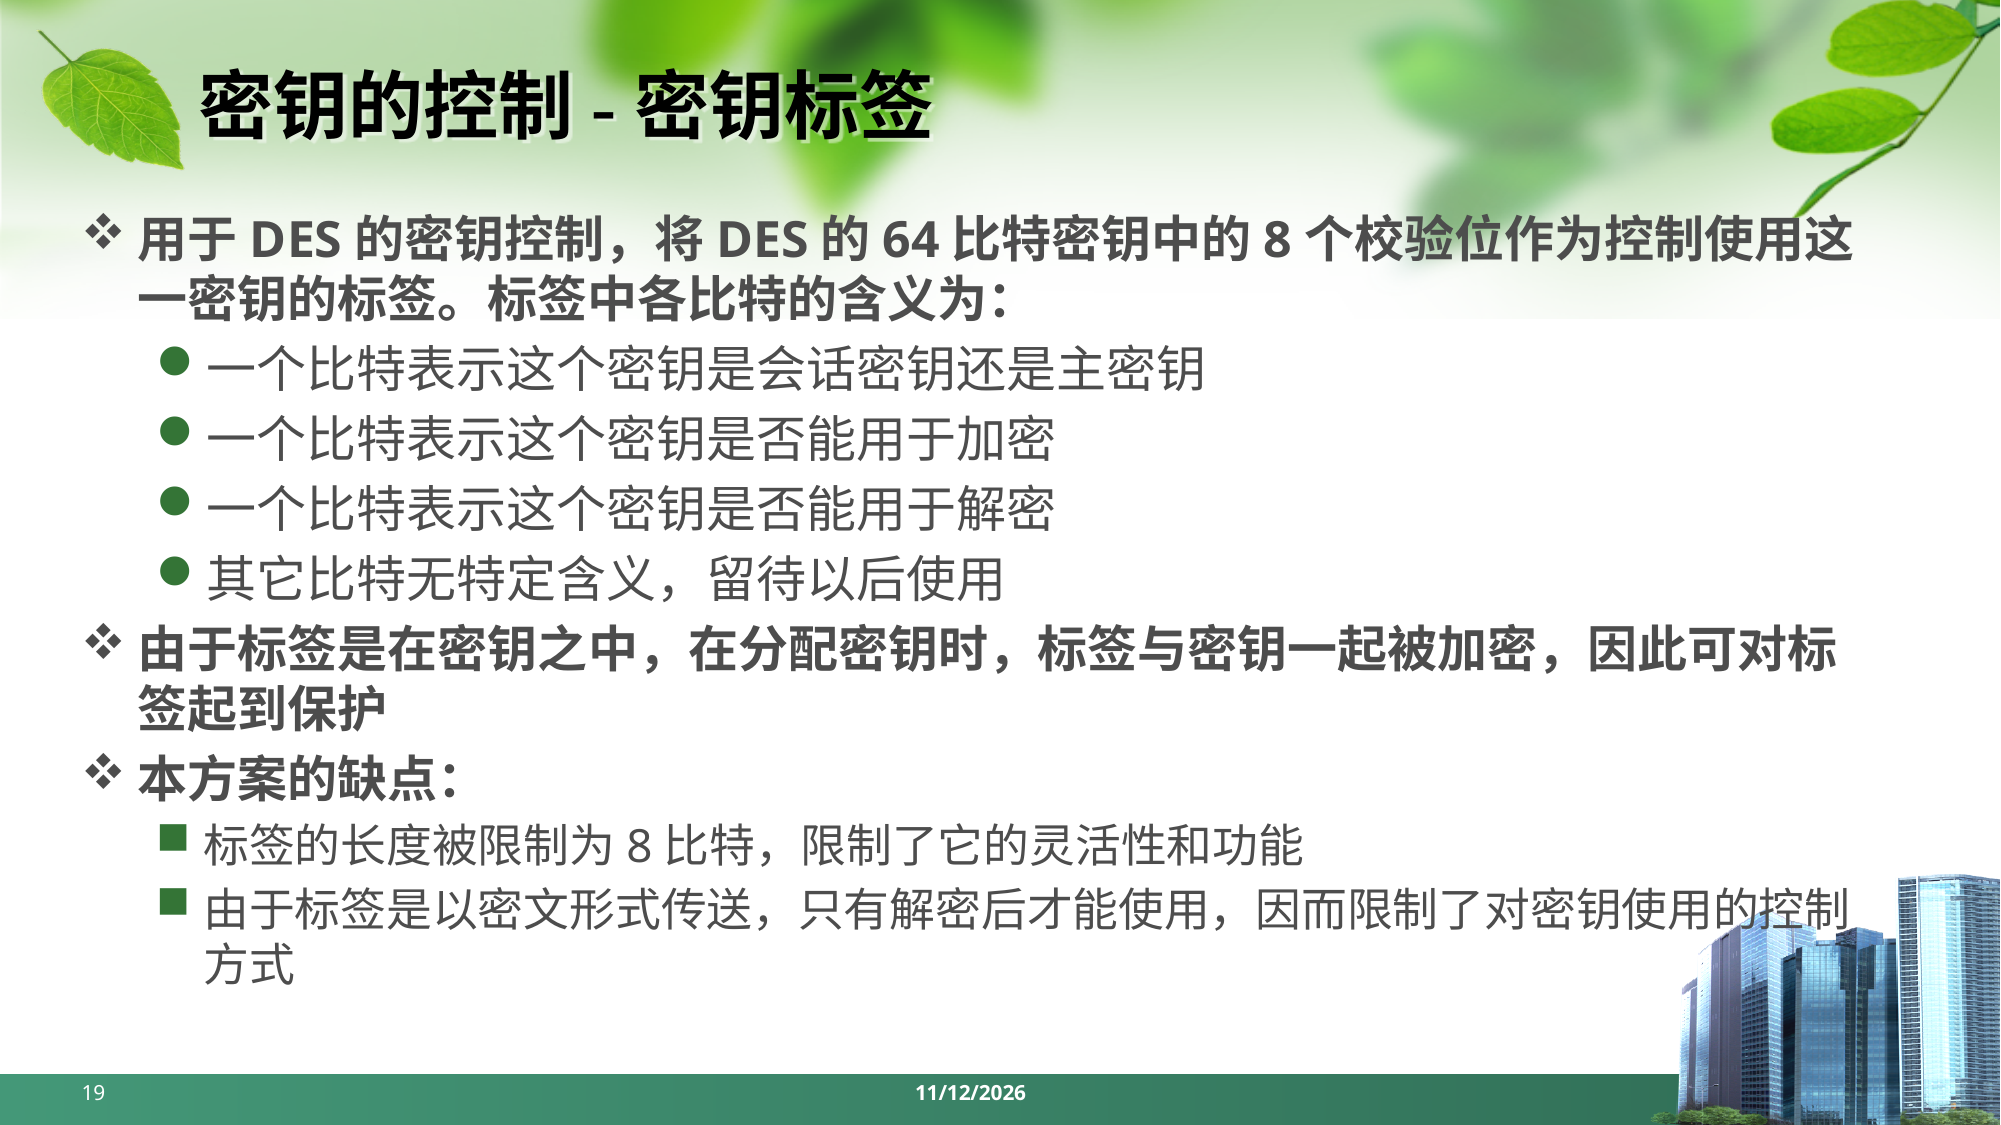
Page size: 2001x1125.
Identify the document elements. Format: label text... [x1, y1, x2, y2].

slide_number 19 [66, 1072, 184, 1113]
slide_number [900, 1072, 1367, 1113]
title 密钥的控制-密钥标签 [183, 57, 1767, 150]
list 用于DES的密钥控制，将DES的64比特密钥中的8个校验位作为控制使用这一密钥的标签。标签中各比特的含义为： 一个比特表示这个密钥是会话密钥还是主密钥 一个比特表示这个密钥是否能用于加密 一个比特表示这个密钥是否能用于解密 其它比特无特定含义，留待以后使用 由于标签是在密钥之中，在分配密钥时，标签与密钥一起被加密，因此可对标签起到保护 本方案的缺点： 标签的长度被限制为8比特，限制了它的灵活性和功能 由于标签是以密文形式传送，只有解密后才能使用，因而限制了对密钥使用的控制方式 [66, 200, 1900, 1038]
picture [0, 0, 2000, 319]
